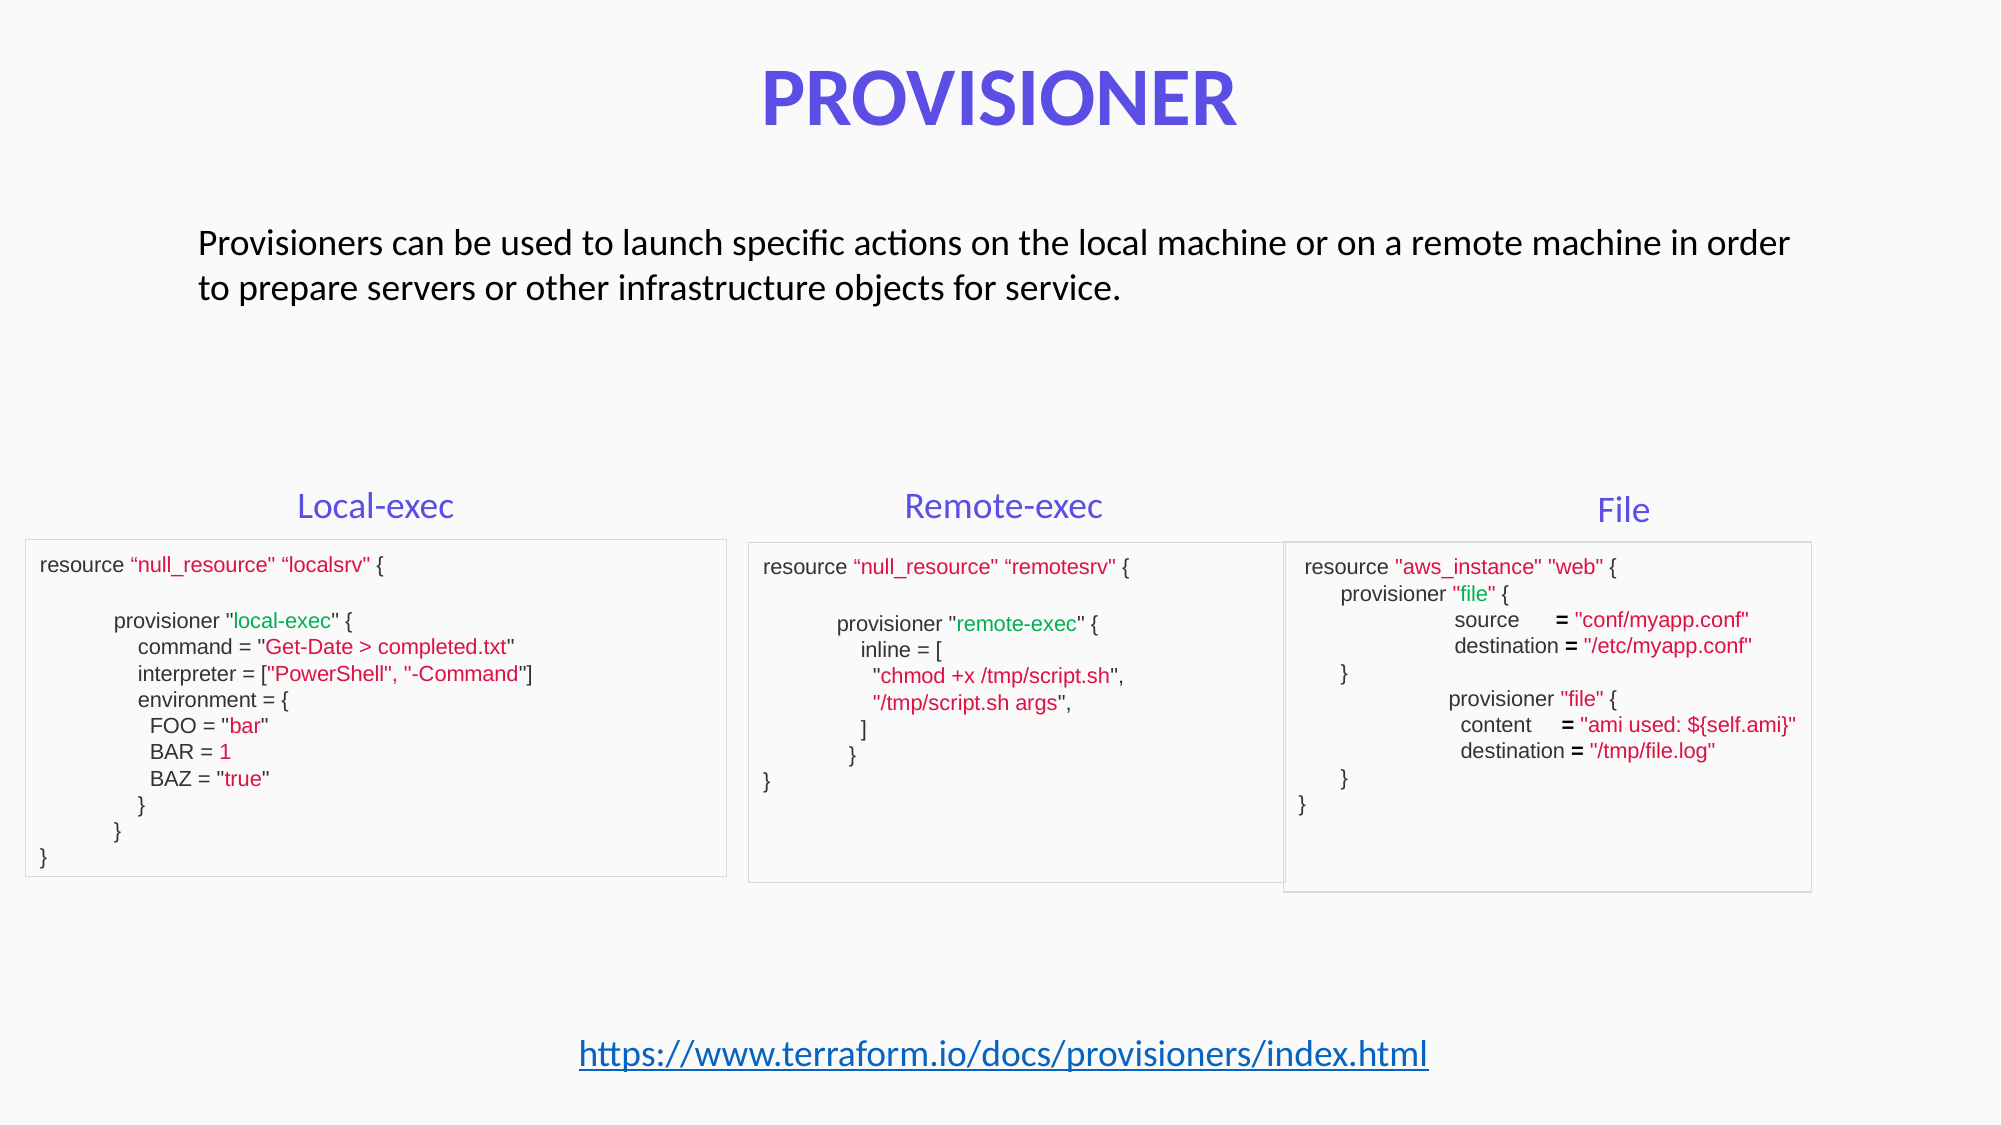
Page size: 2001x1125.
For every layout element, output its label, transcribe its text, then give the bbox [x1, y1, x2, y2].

text_box resource “null_resource" “remotesrv" { provisioner "remote-exec" { inline = [ "chmod +x /tmp/script.sh", "/tmp/script.sh args", ] } } [748, 542, 1286, 883]
text_box https://www.terraform.io/docs/provisioners/index.html [563, 1021, 1444, 1081]
text_box Local-exec [140, 473, 611, 534]
text_box resource “null_resource" “localsrv" { provisioner "local-exec" { command = "Get-Date > completed.txt" interpreter = ["PowerShell", "-Command"] environment = { FOO = "bar" BAR = 1 BAZ = "true" } } } [25, 539, 727, 877]
text_box PROVISIONER [0, 34, 2000, 149]
text_box Provisioners can be used to launch specific actions on the local machine or on a remote machine in order to prepare servers or other infrastructure objects for service. [183, 210, 1817, 316]
text_box Remote-exec [769, 473, 1239, 534]
text_box resource "aws_instance" "web" { provisioner "file" { source = "conf/myapp.conf" destination = "/etc/myapp.conf" } provisioner "file" { content = "ami used: ${self.ami}" destination = "/tmp/file.log" } } [1283, 542, 1812, 892]
text_box File [1389, 477, 1859, 538]
